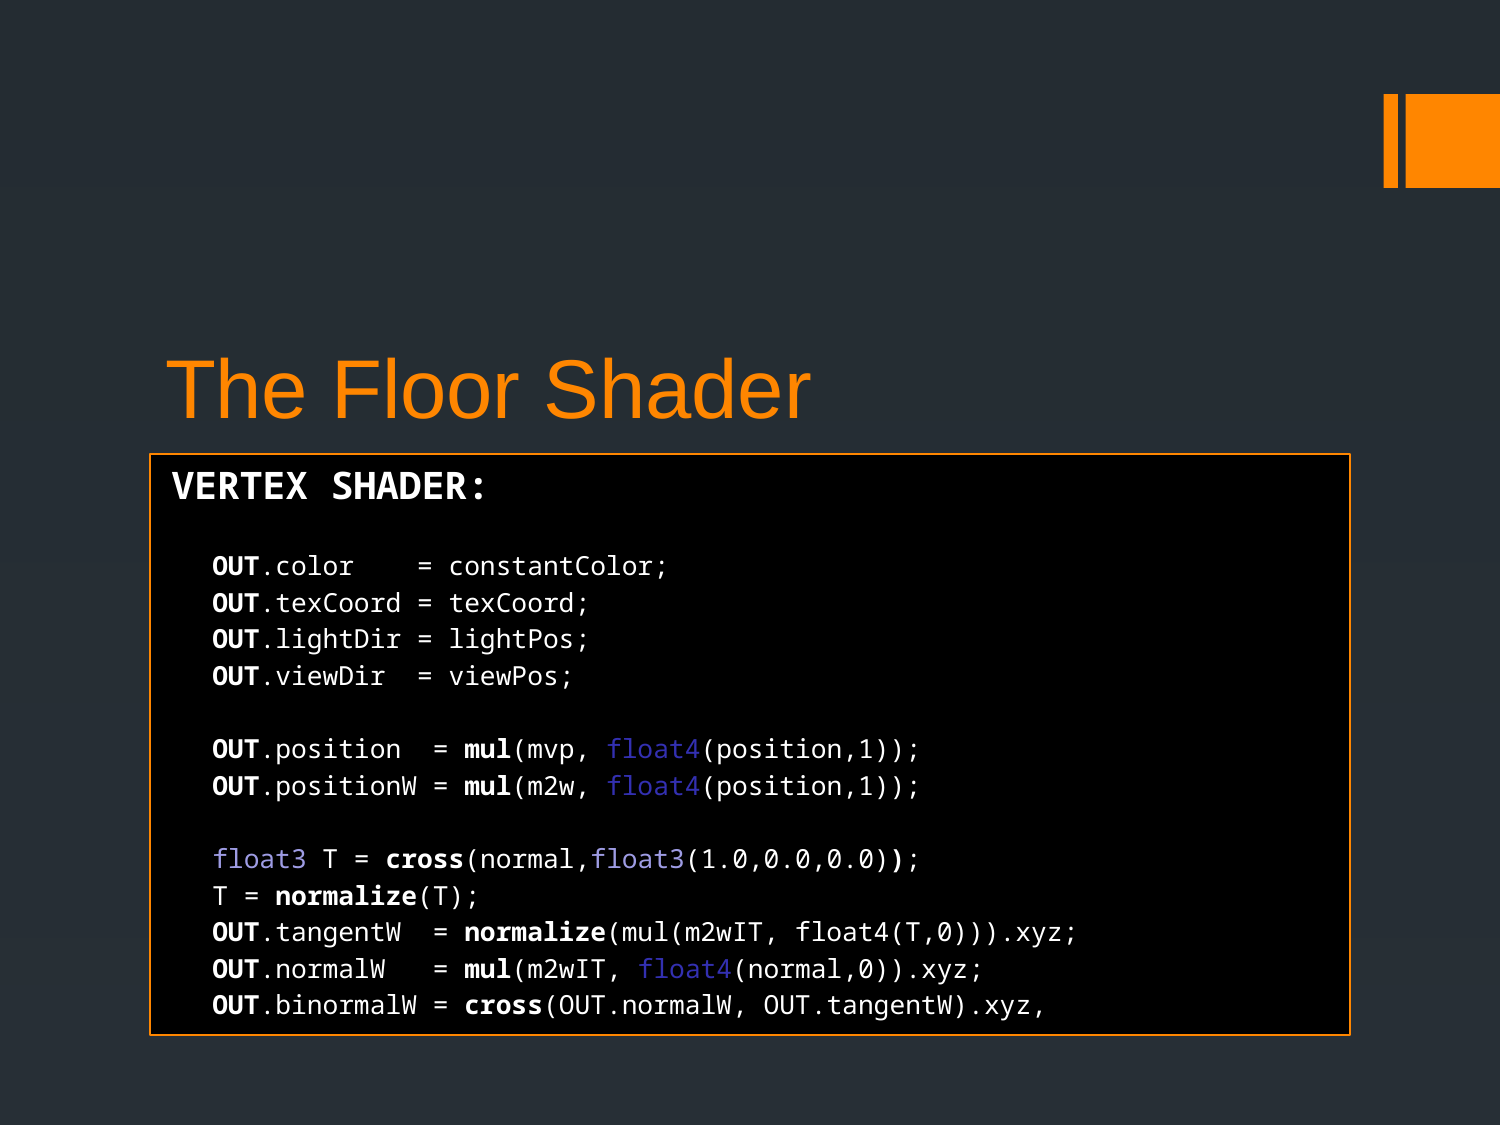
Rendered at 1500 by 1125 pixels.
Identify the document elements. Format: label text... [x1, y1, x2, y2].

list VERTEX SHADER: OUT.color = constantColor; OUT.texCoord = texCoord; OUT.lightDir = lightPos; OUT.viewDir = viewPos; OUT.position = mul(mvp, float4(position,1)); OUT.positionW = mul(m2w, float4(position,1)); float3 T = cross(normal,float3(1.0,0.0,0.0)); T = normalize(T); OUT.tangentW = normalize(mul(m2wIT, float4(T,0))).xyz; OUT.normalW = mul(m2wIT, float4(normal,0)).xyz; OUT.binormalW = cross(OUT.normalW, OUT.tangentW).xyz, [150, 454, 1350, 1035]
title The Floor Shader [150, 253, 1350, 443]
